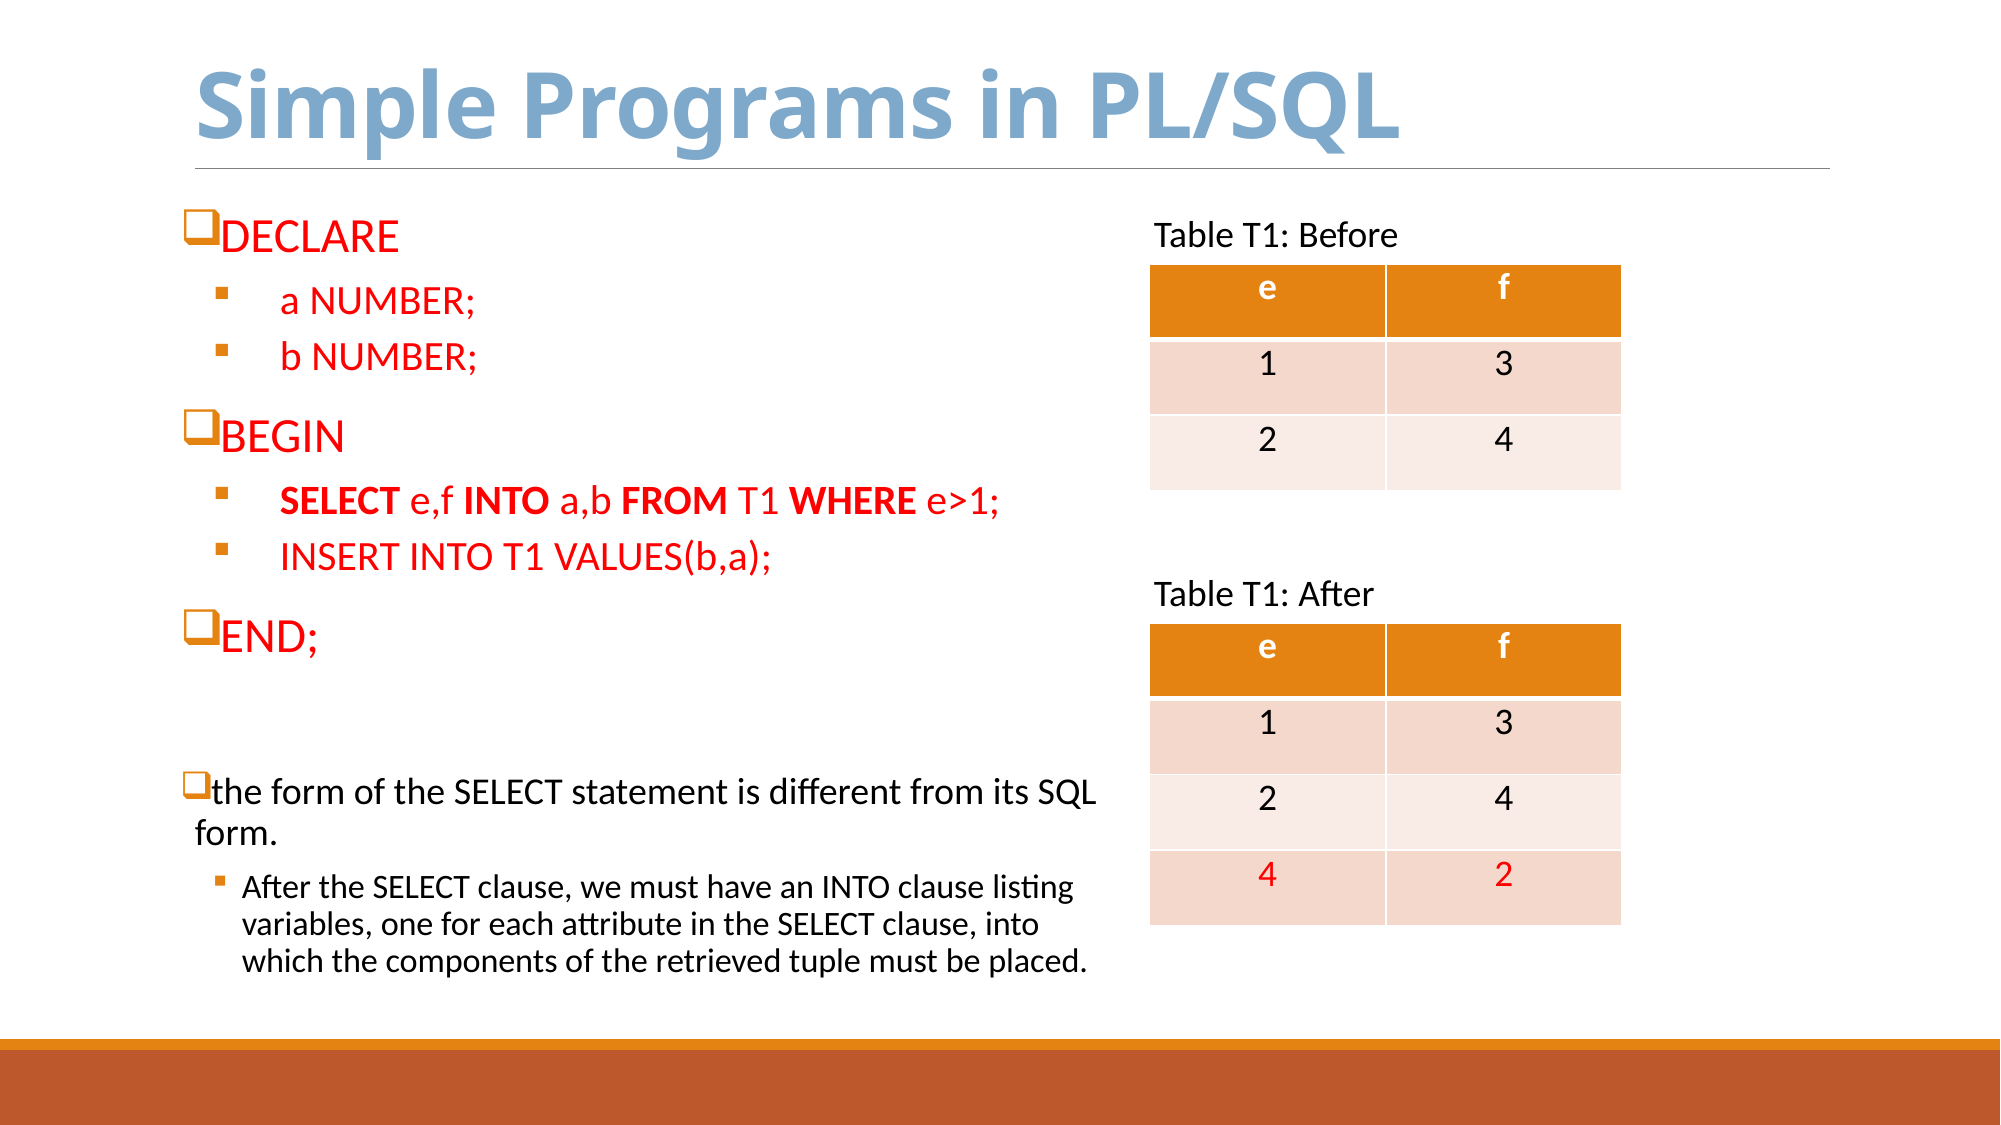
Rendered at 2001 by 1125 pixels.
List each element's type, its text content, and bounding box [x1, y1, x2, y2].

table_cell 3 [1387, 342, 1621, 414]
table_cell 1 [1150, 342, 1385, 414]
table_header f [1387, 265, 1621, 337]
table_cell 4 [1150, 851, 1385, 925]
table_header e [1150, 265, 1385, 337]
text_box Table T1: After [1139, 561, 1435, 622]
table_cell 2 [1387, 851, 1621, 925]
table_cell 4 [1387, 416, 1621, 490]
table_cell 2 [1150, 775, 1385, 849]
table_cell 3 [1387, 701, 1621, 774]
title Simple Programs in PL/SQL [180, 16, 1830, 165]
table_header e [1150, 624, 1385, 696]
table_cell 1 [1150, 701, 1385, 774]
table_header f [1387, 624, 1621, 696]
table_cell 4 [1387, 775, 1621, 849]
table_cell 2 [1150, 416, 1385, 490]
text_box Table T1: Before [1139, 202, 1435, 263]
list DECLARE a NUMBER; b NUMBER; BEGIN SELECT e,f INTO a,b FROM T1 WHERE e>1; INSERT INTO T1 VALUES(b,a); END; the form of the SELECT statement is different from its SQL form. After the SELECT clause, we must have an INTO clause listing variables, one for each attribute in the SELECT clause, into which the components of the retrieved tuple must be placed. [180, 202, 1099, 1007]
